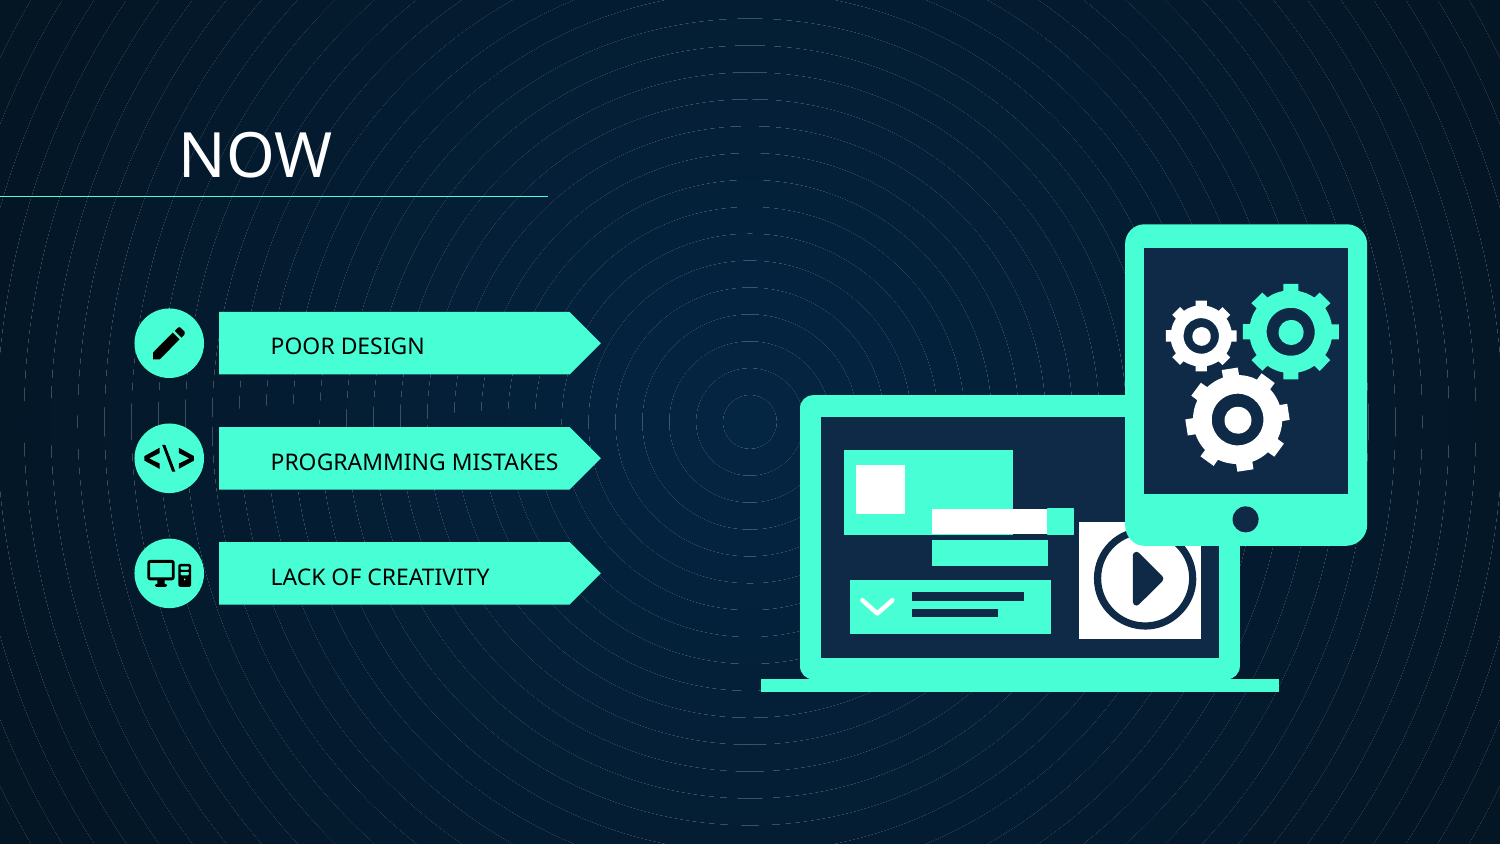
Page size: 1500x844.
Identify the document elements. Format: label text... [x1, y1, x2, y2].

text_box [1047, 508, 1074, 535]
text_box [1185, 367, 1290, 472]
text_box [760, 678, 1280, 693]
text_box [932, 540, 1048, 566]
text_box [134, 308, 205, 379]
title LACK OF CREATIVITY [255, 572, 597, 605]
text_box [1232, 506, 1259, 533]
text_box [820, 441, 1219, 658]
text_box [219, 427, 601, 490]
text_box [860, 597, 895, 616]
text_box [903, 579, 1052, 634]
text_box [1093, 531, 1197, 630]
title NOW [163, 105, 1449, 206]
text_box [134, 423, 205, 494]
title POOR DESIGN [255, 342, 597, 375]
text_box [219, 542, 601, 605]
text_box [912, 592, 1024, 601]
text_box [856, 464, 906, 514]
text_box [932, 508, 1047, 535]
text_box [1079, 521, 1202, 640]
text_box [1144, 247, 1349, 494]
text_box [134, 538, 205, 609]
text_box [219, 311, 601, 375]
text_box [1132, 551, 1164, 606]
text_box [1125, 224, 1368, 546]
text_box [153, 327, 185, 360]
title PROGRAMMING MISTAKES [255, 457, 597, 490]
text_box [843, 449, 1013, 536]
text_box [849, 579, 903, 634]
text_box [144, 444, 195, 472]
text_box [800, 395, 1240, 678]
text_box [1165, 300, 1237, 372]
text_box [820, 416, 1125, 441]
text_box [147, 559, 192, 588]
text_box [912, 608, 999, 618]
text_box [1242, 283, 1339, 380]
